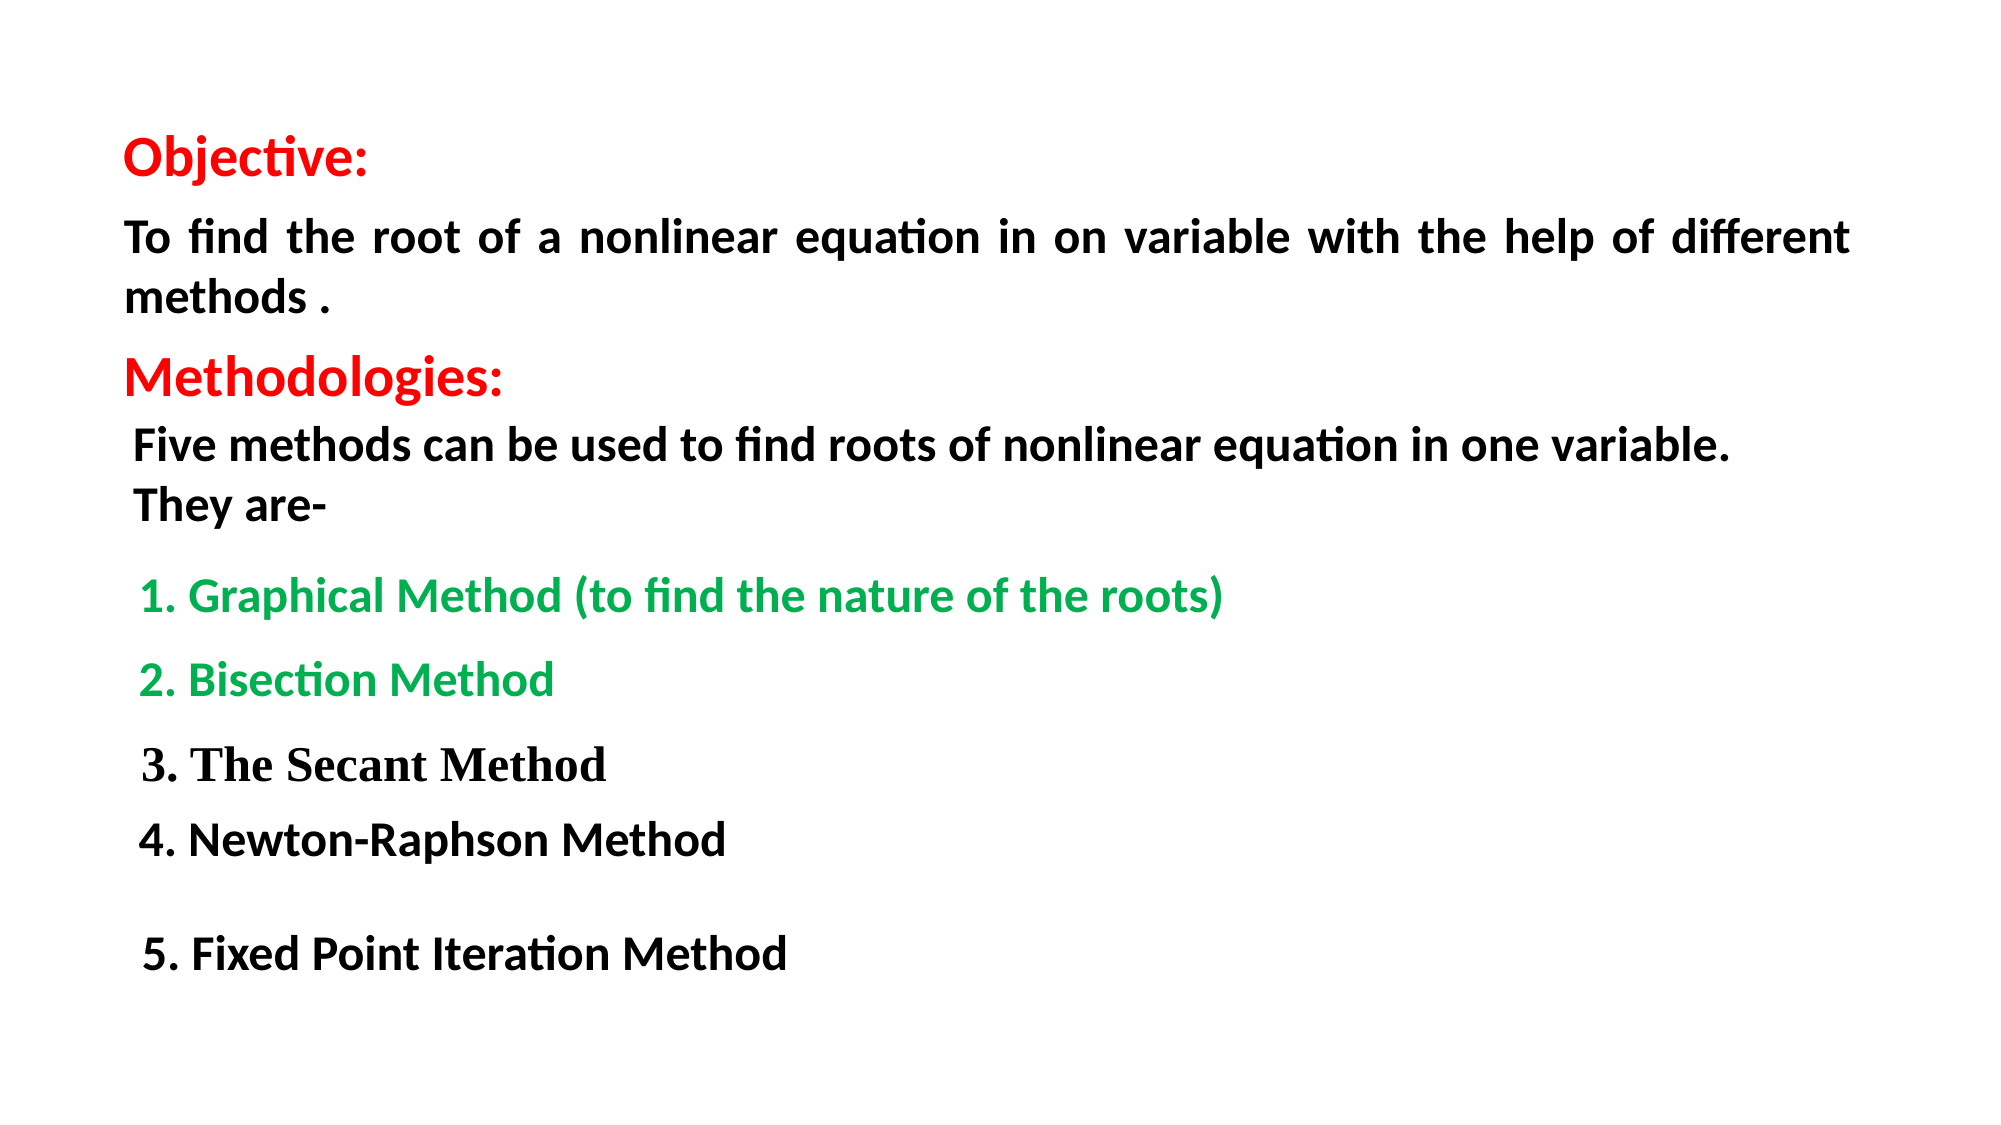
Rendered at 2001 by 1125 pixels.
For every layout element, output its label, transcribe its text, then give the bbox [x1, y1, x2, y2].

text_box Objective: [109, 110, 394, 196]
text_box 2. Bisection Method [123, 639, 824, 715]
text_box 1. Graphical Method (to find the nature of the roots) [123, 555, 1312, 630]
text_box Five methods can be used to find roots of nonlinear equation in one variable. They are- [118, 403, 1748, 539]
text_box 4. Newton-Raphson Method [123, 799, 828, 875]
text_box 3. The Secant Method [126, 723, 622, 799]
text_box 5. Fixed Point Iteration Method [127, 912, 828, 988]
text_box Methodologies: [109, 331, 560, 416]
text_box To find the root of a nonlinear equation in on variable with the help of different methods . [109, 196, 1867, 332]
